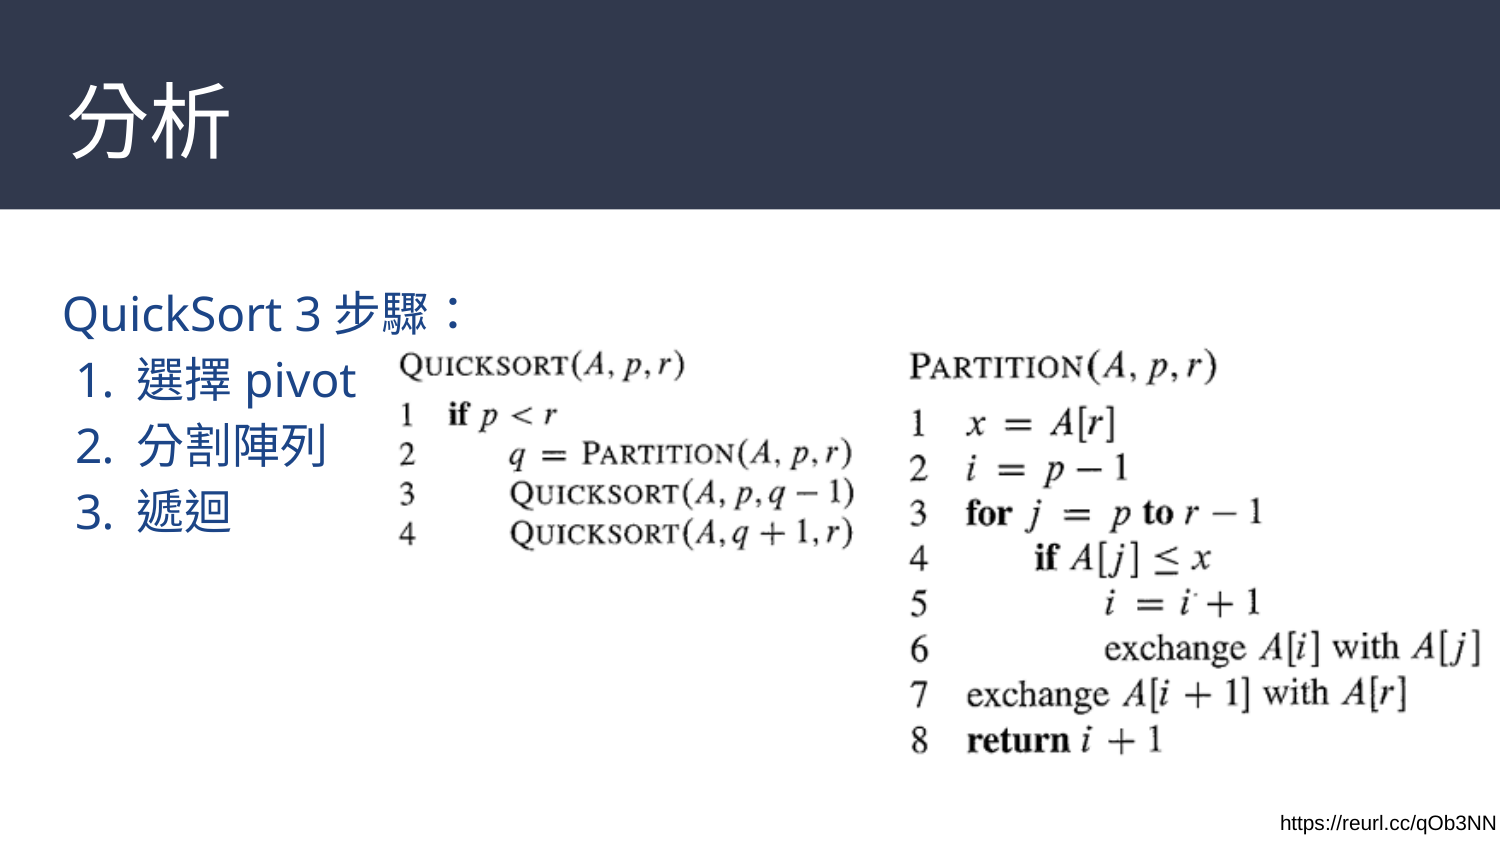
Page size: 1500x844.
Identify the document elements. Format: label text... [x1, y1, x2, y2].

text_box QuickSort 3步驟： 選擇pivot 分割陣列 遞迴 [46, 240, 607, 555]
picture [394, 340, 1488, 808]
title 分析 [51, 53, 1449, 157]
text_box https://reurl.cc/qOb3NN [1264, 797, 1500, 844]
